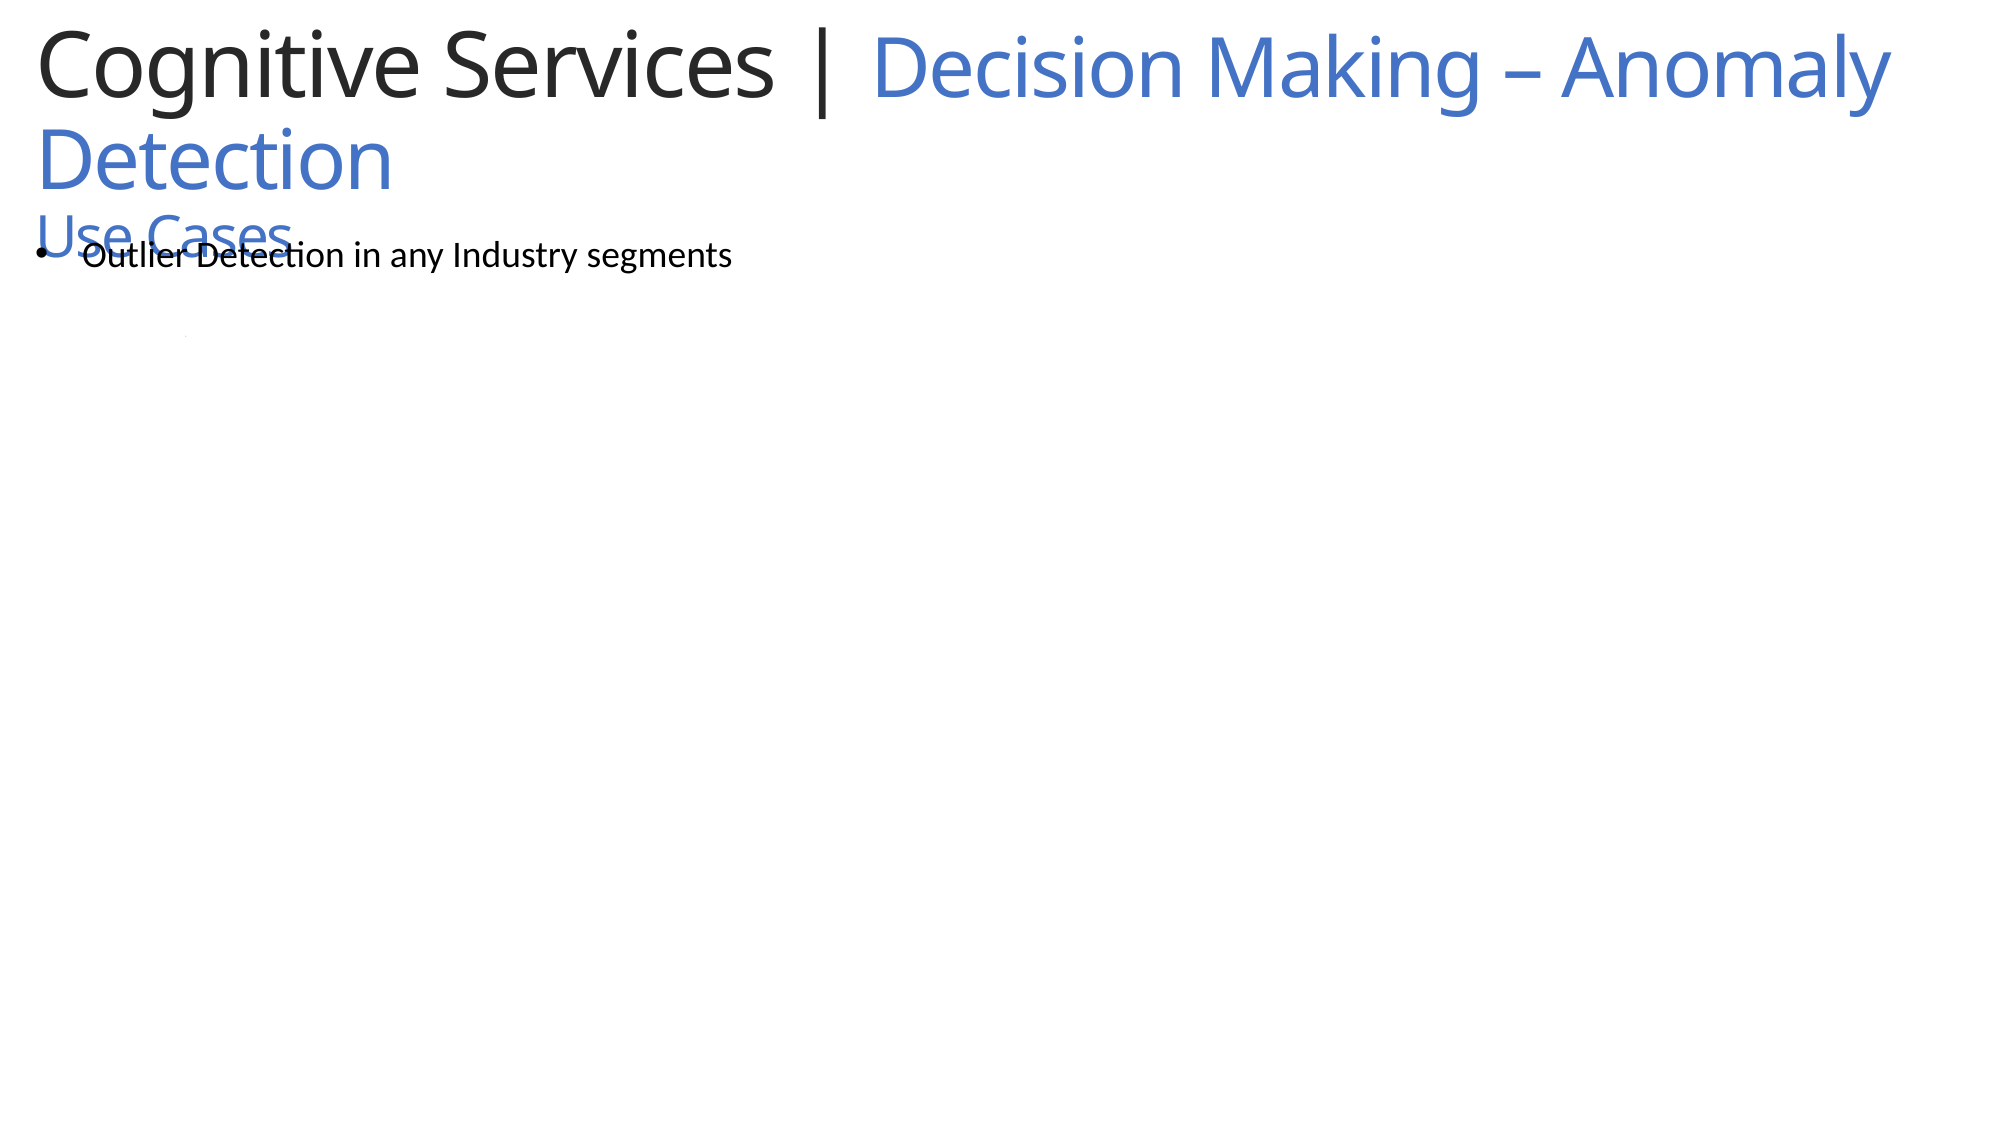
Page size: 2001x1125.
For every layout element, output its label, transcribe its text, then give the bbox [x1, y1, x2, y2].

text_box Outlier Detection in any Industry segments [20, 222, 1766, 538]
text_box Cognitive Services | Decision Making – Anomaly Detection Use Cases . [20, 11, 2000, 347]
